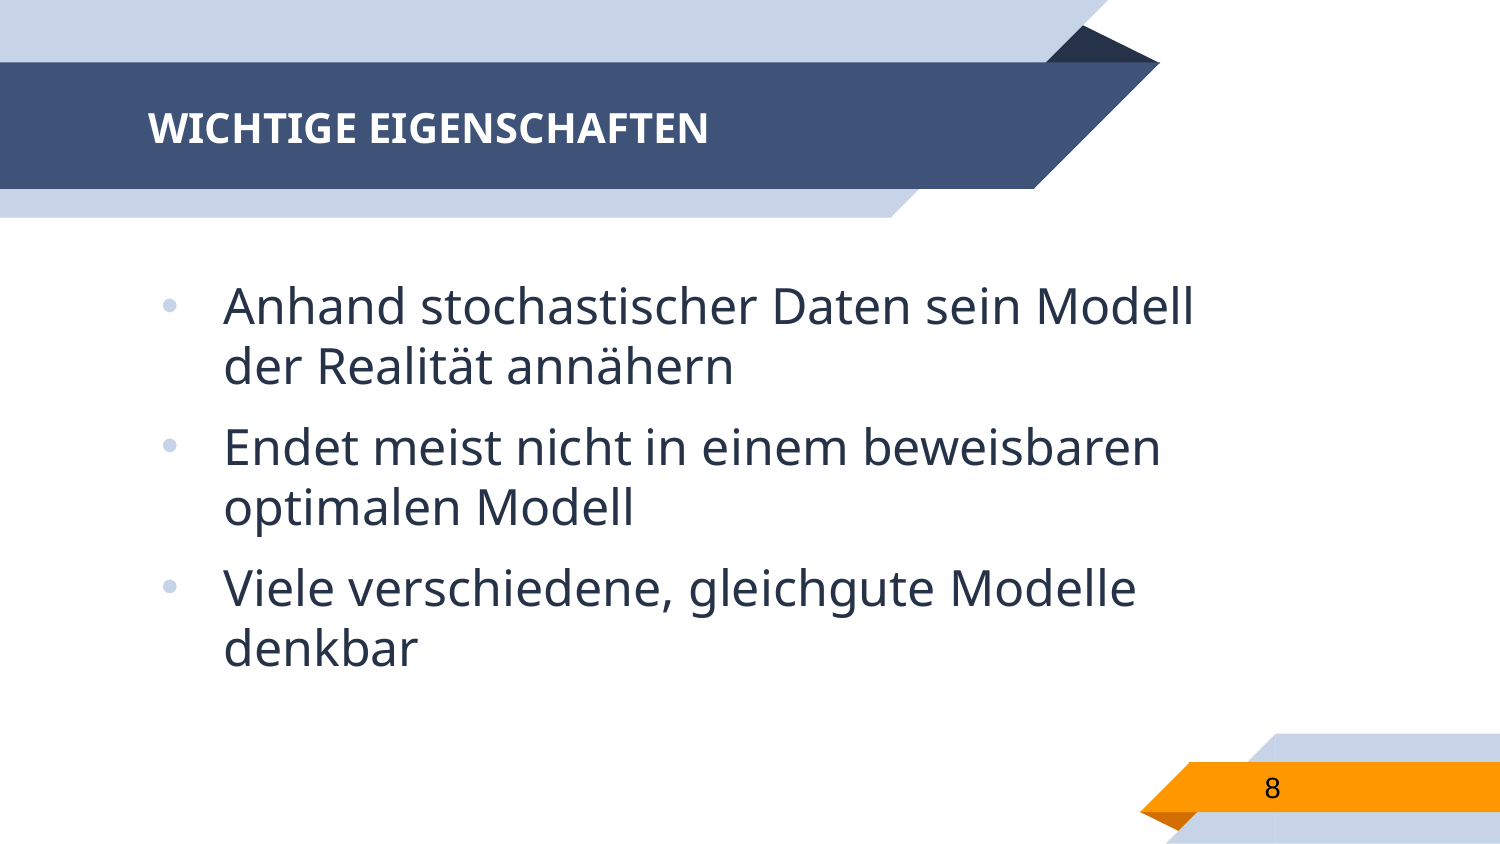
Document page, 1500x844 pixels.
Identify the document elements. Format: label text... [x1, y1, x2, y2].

slide_number 8 [1249, 760, 1494, 813]
title WICHTIGE EIGENSCHAFTEN [133, 64, 1035, 190]
list Anhand stochastischer Daten sein Modell der Realität annähern Endet meist nicht in einem beweisbaren optimalen Modell Viele verschiedene, gleichgute Modelle denkbar [133, 217, 1285, 734]
